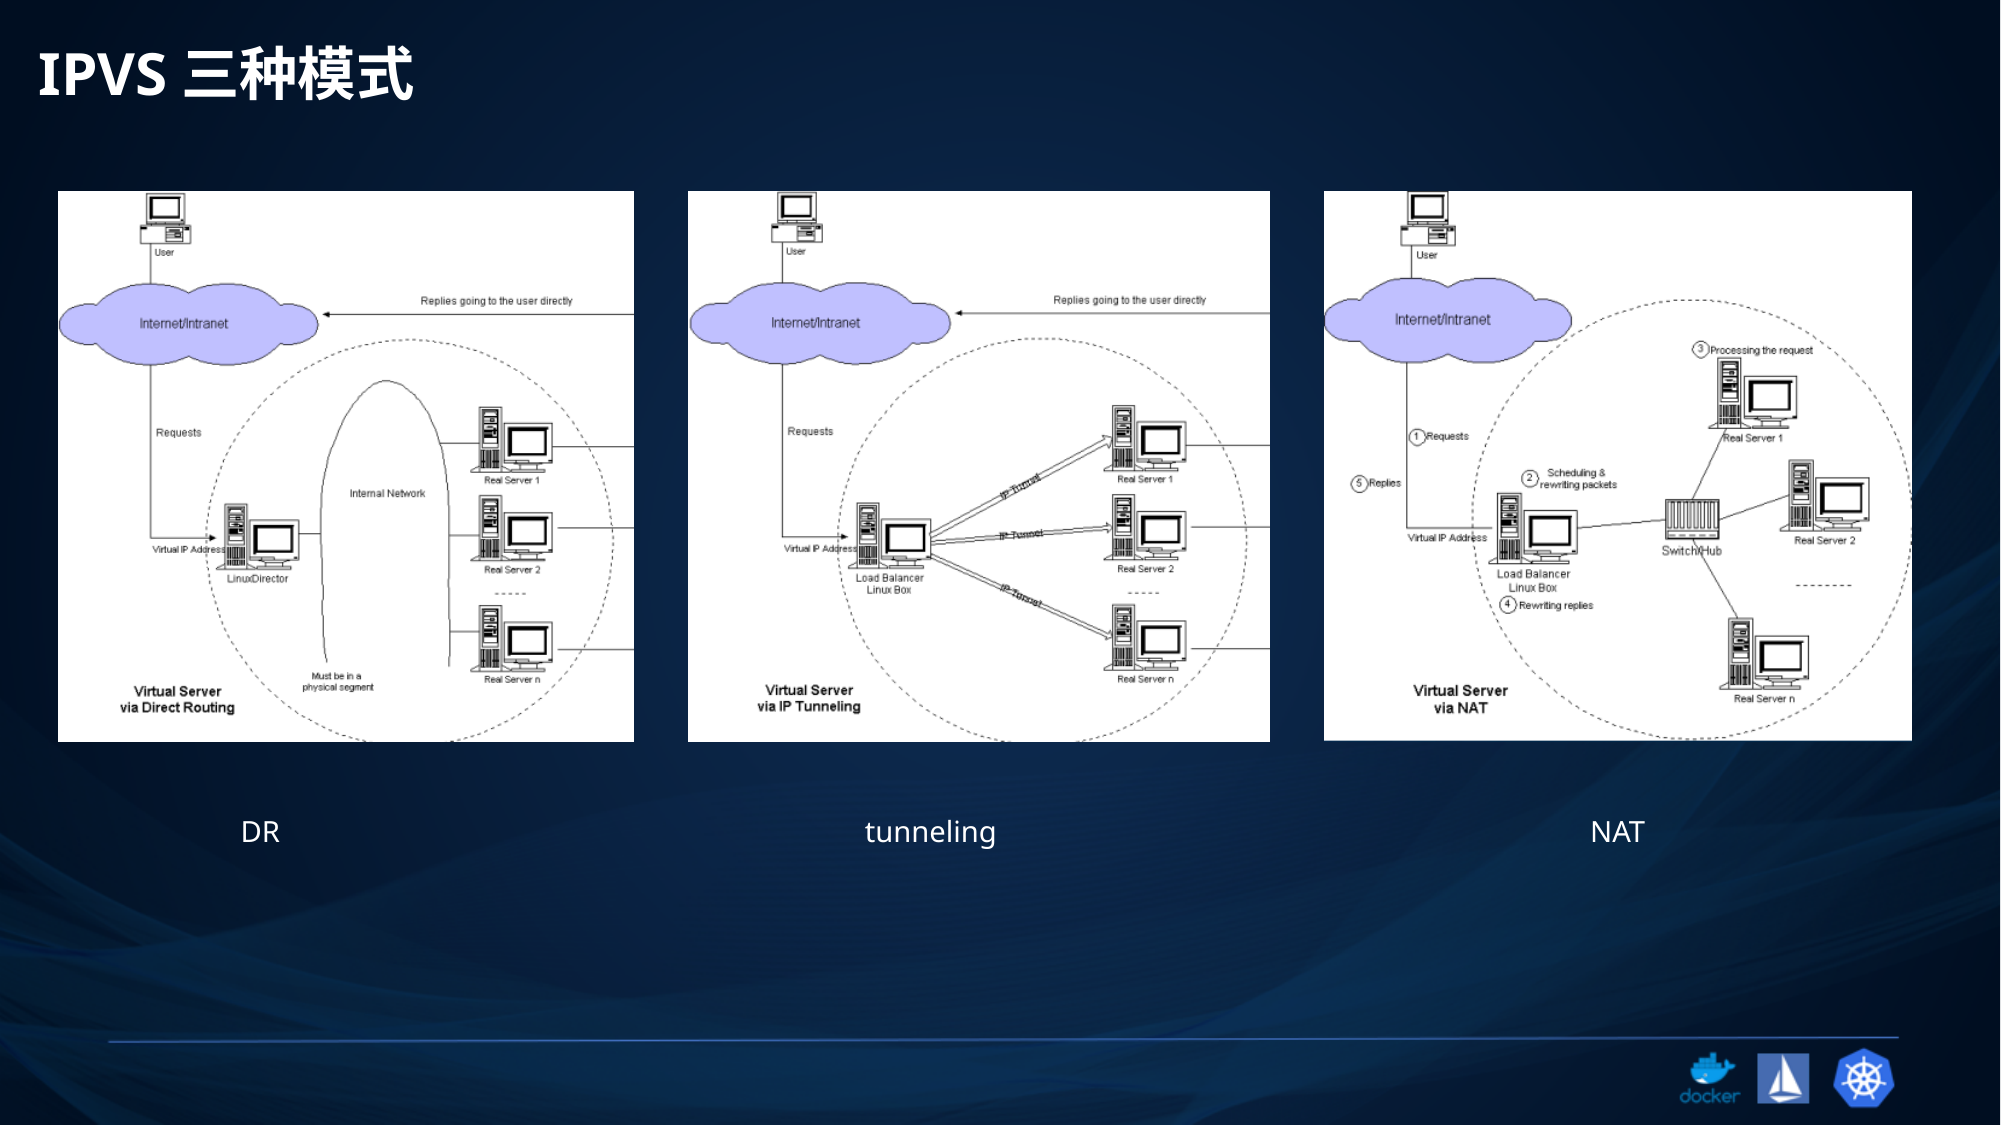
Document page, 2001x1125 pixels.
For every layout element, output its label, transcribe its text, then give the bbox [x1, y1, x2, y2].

text_box NAT [1575, 805, 1661, 856]
text_box DR [225, 805, 295, 856]
picture [0, 0, 2001, 1125]
text_box tunneling [850, 805, 1012, 856]
text_box IPVS三种模式 [23, 29, 430, 114]
